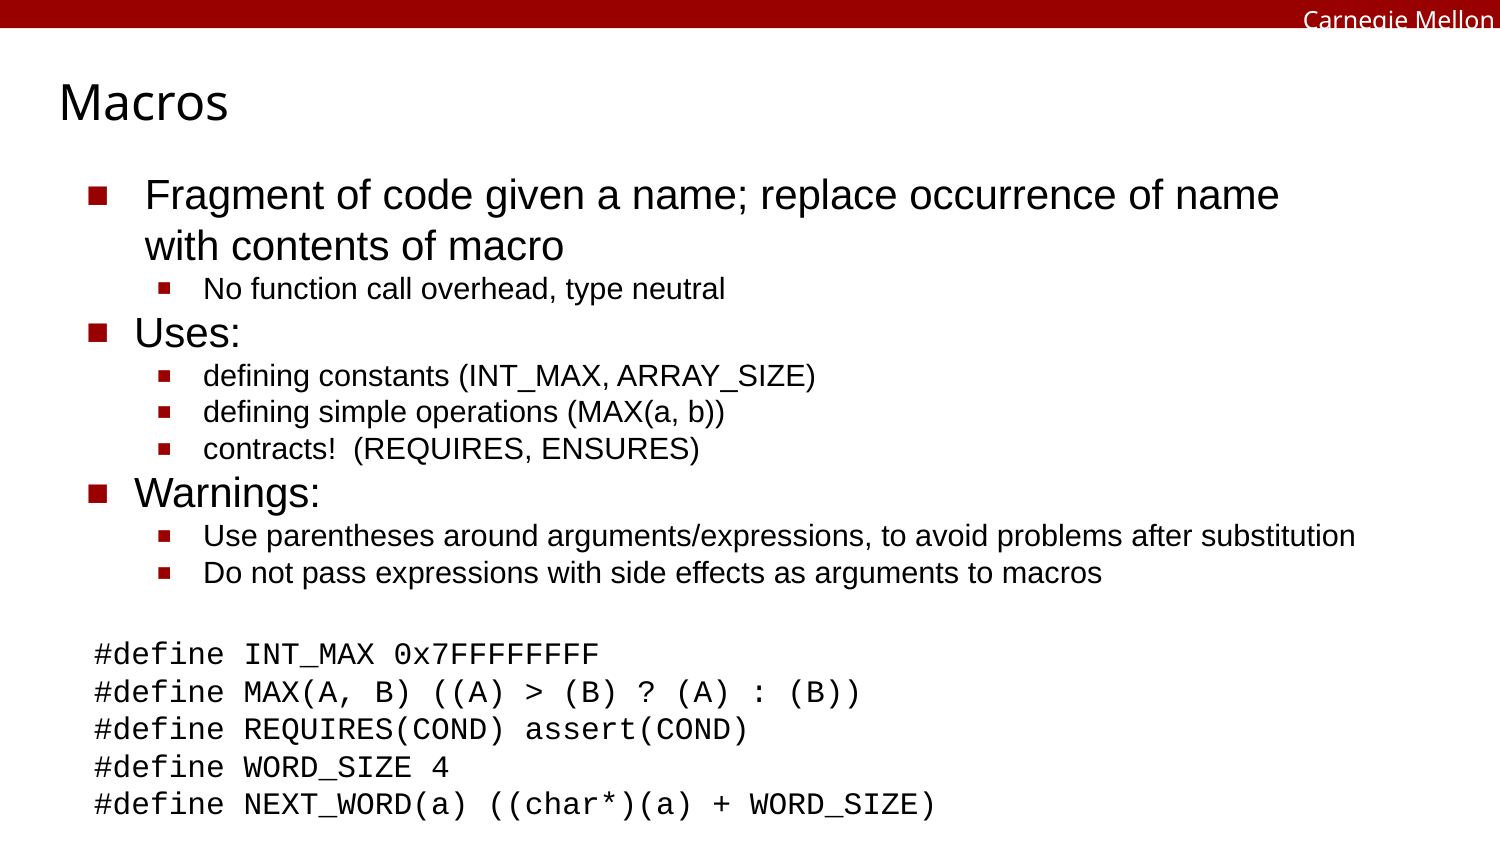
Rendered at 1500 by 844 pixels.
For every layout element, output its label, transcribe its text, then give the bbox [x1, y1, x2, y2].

text_box #define INT_MAX 0x7FFFFFFFF #define MAX(A, B) ((A) > (B) ? (A) : (B)) #define REQUIRES(COND) assert(COND) #define WORD_SIZE 4 #define NEXT_WORD(a) ((char*)(a) + WORD_SIZE) [86, 626, 976, 829]
list Fragment of code given a name; replace occurrence of name with contents of macro No function call overhead, type neutral Uses: defining constants (INT_MAX, ARRAY_SIZE) defining simple operations (MAX(a, b)) contracts! (REQUIRES, ENSURES) Warnings: Use parentheses around arguments/expressions, to avoid problems after substitution Do not pass expressions with side effects as arguments to macros [64, 167, 1361, 607]
title Macros [58, 53, 1305, 148]
